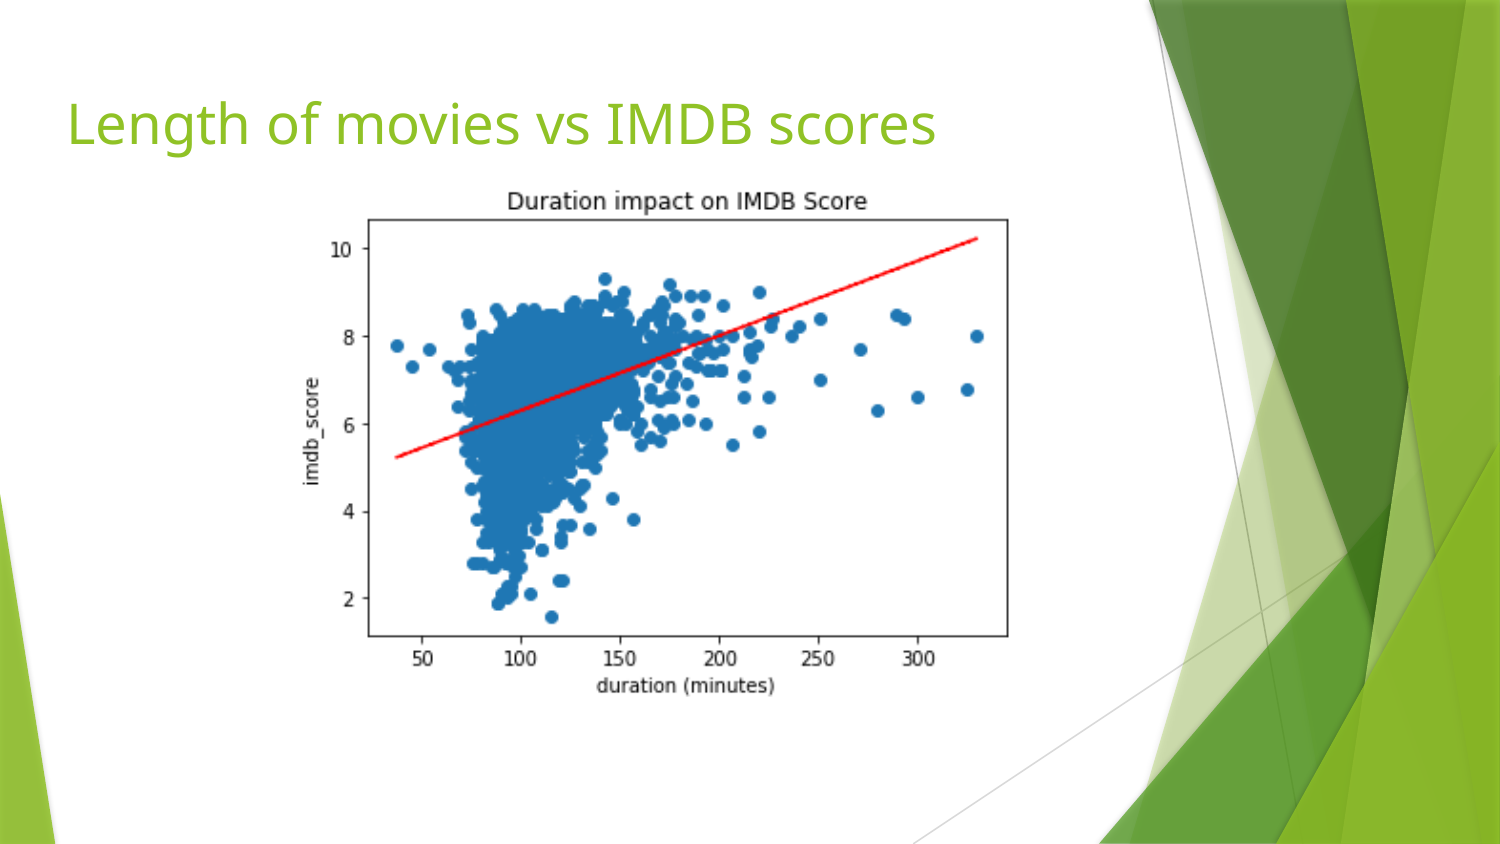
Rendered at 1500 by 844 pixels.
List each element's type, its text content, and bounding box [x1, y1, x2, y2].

picture [247, 166, 1070, 717]
title Length of movies vs IMDB scores [51, 72, 1449, 167]
